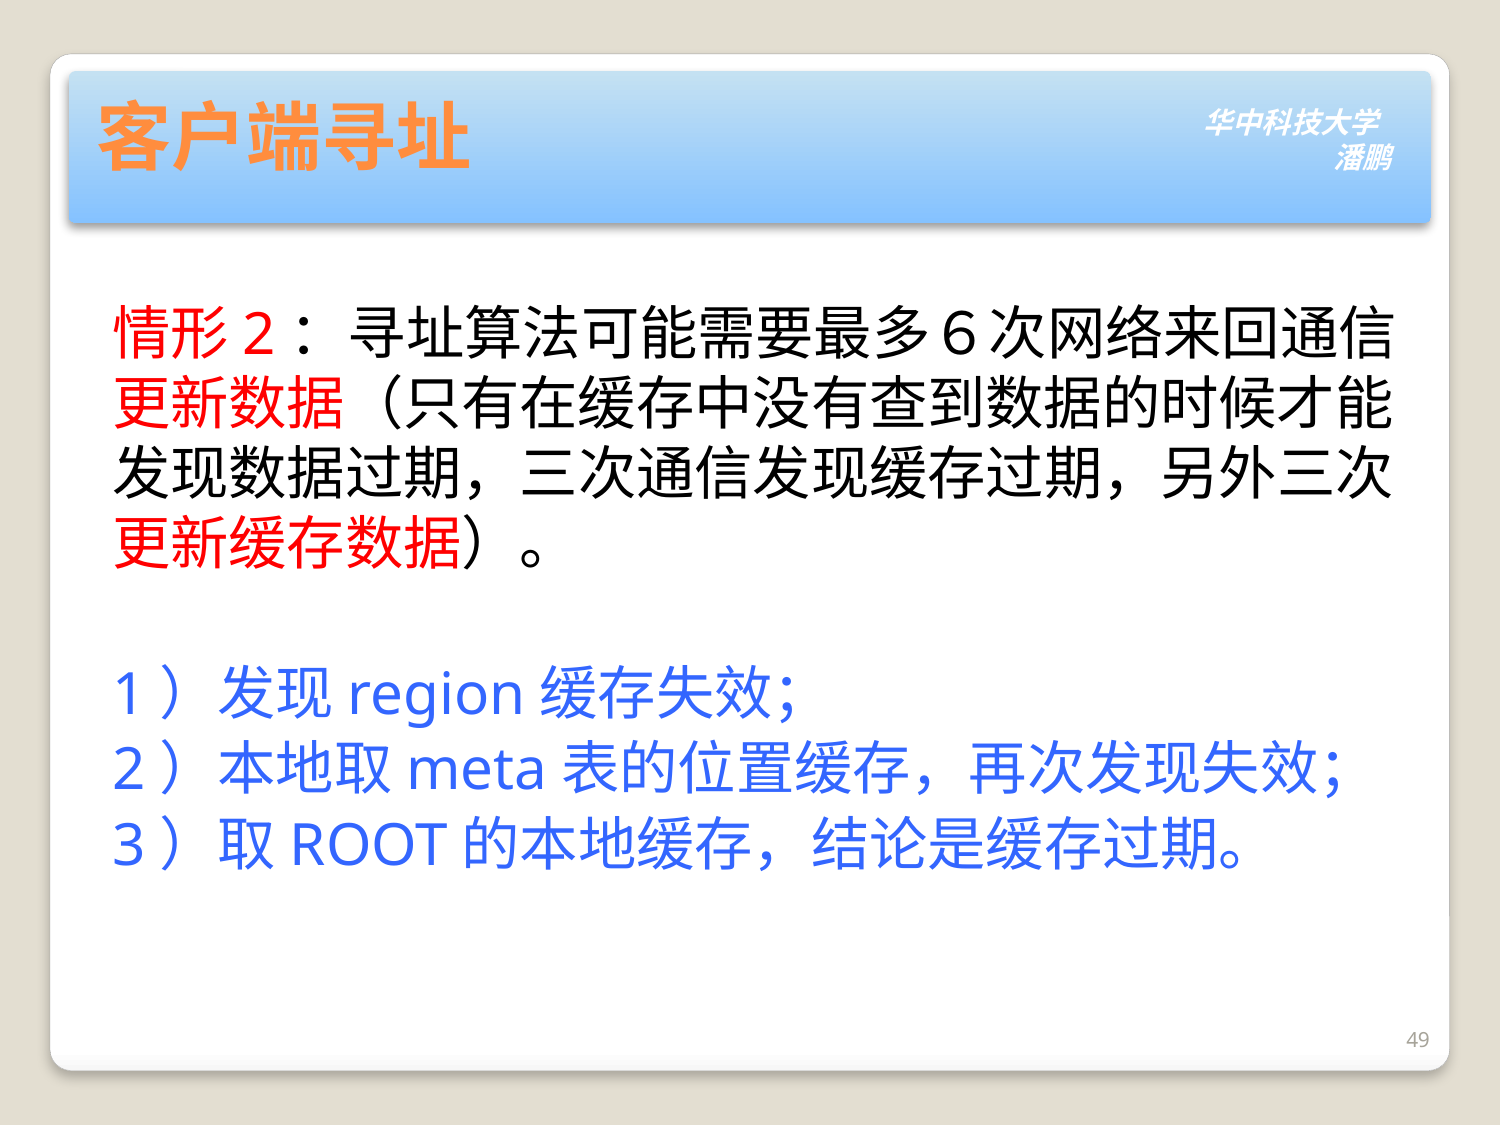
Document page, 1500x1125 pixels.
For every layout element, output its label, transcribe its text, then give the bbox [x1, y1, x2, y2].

title 客户端寻址 [82, 82, 1425, 188]
slide_number 49 [1369, 1002, 1445, 1063]
list 情形2：寻址算法可能需要最多６次网络来回通信更新数据（只有在缓存中没有查到数据的时候才能发现数据过期，三次通信发现缓存过期，另外三次更新缓存数据）。 1）发现region缓存失效； 2）本地取meta表的位置缓存，再次发现失效； 3）取ROOT的本地缓存，结论是缓存过期。 [81, 281, 1419, 985]
